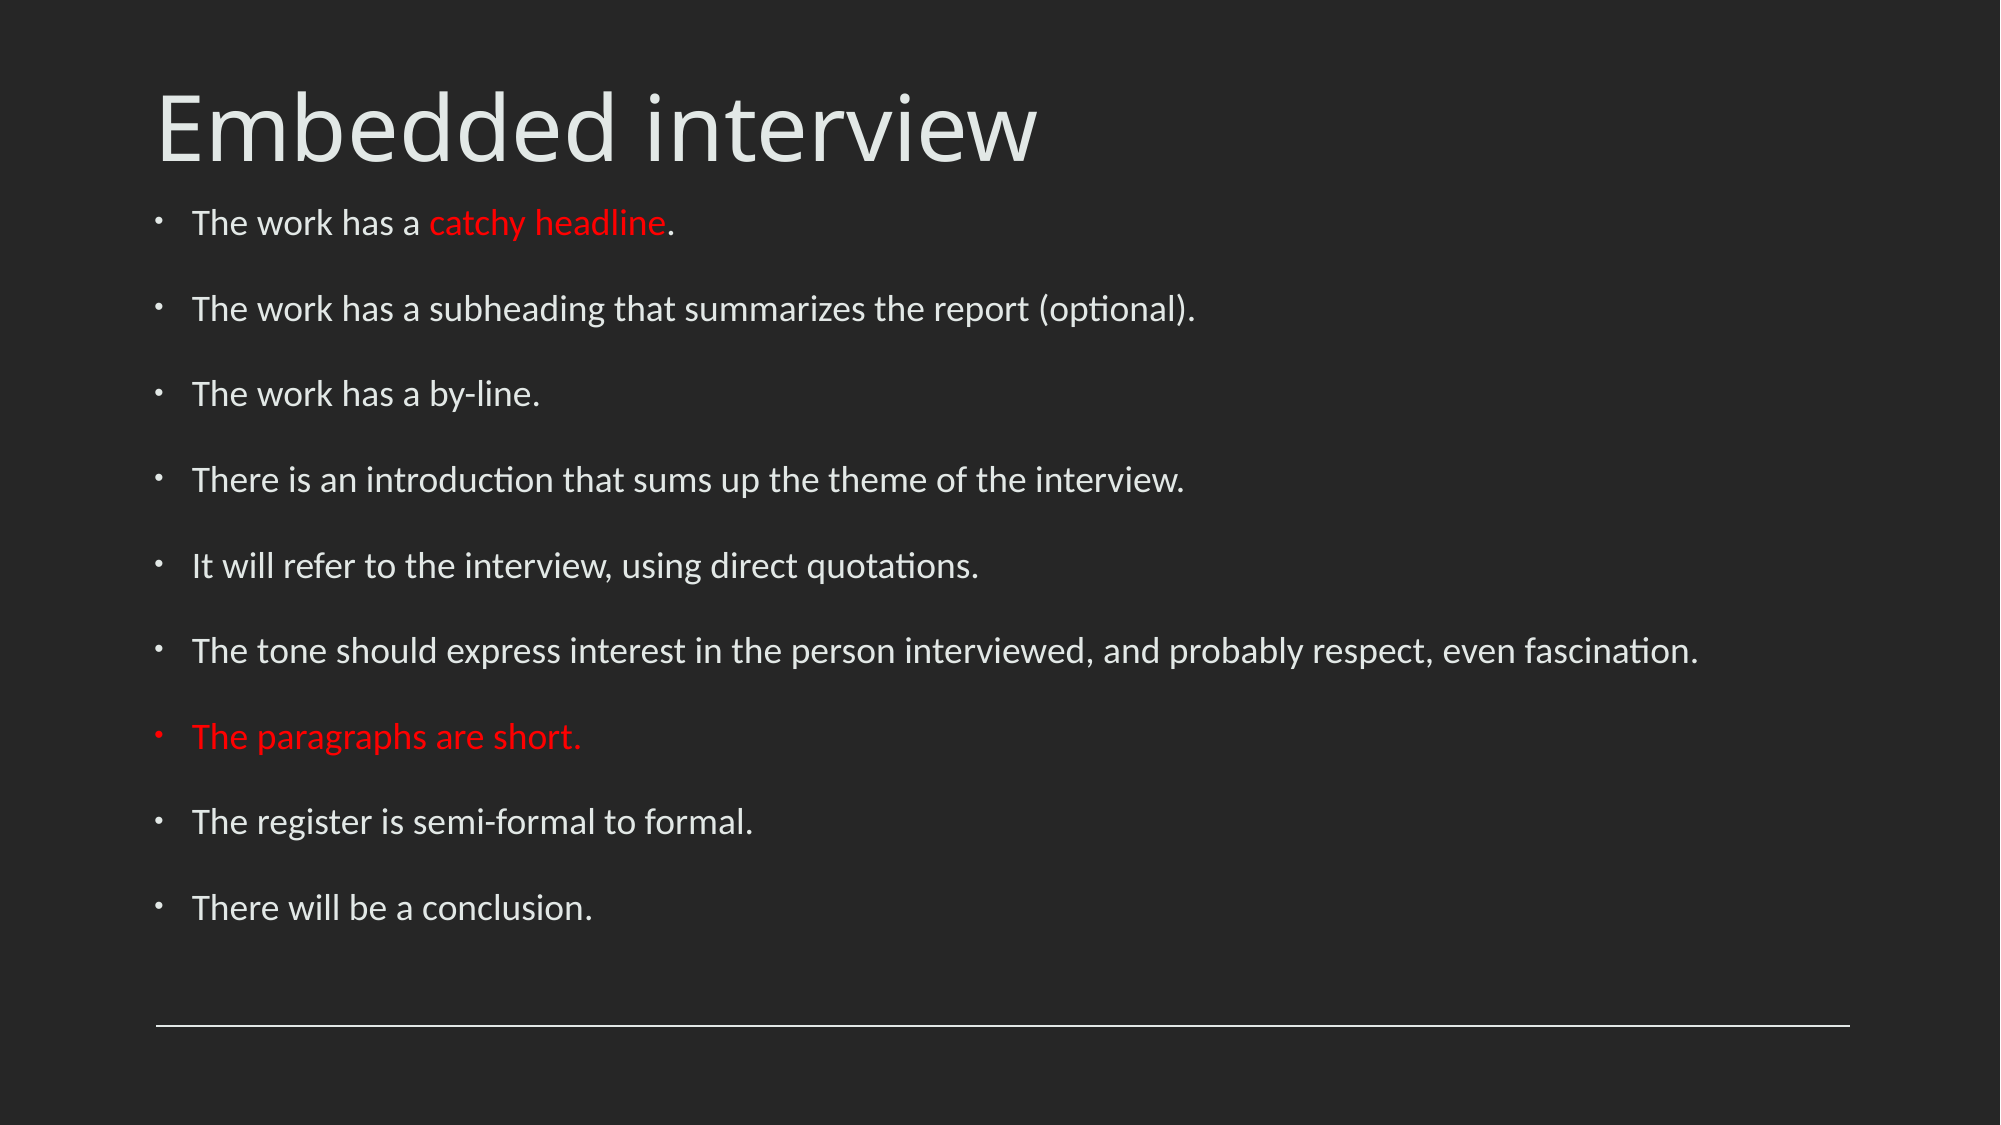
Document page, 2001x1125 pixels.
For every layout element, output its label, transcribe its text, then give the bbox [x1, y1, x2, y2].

title Embedded interview [139, 9, 1850, 187]
list The work has a catchy headline. The work has a subheading that summarizes the report (optional). The work has a by-line. There is an introduction that sums up the theme of the interview. It will refer to the interview, using direct quotations. The tone should express interest in the person interviewed, and probably respect, even fascination. The paragraphs are short. The register is semi-formal to formal. There will be a conclusion. [139, 187, 1850, 980]
